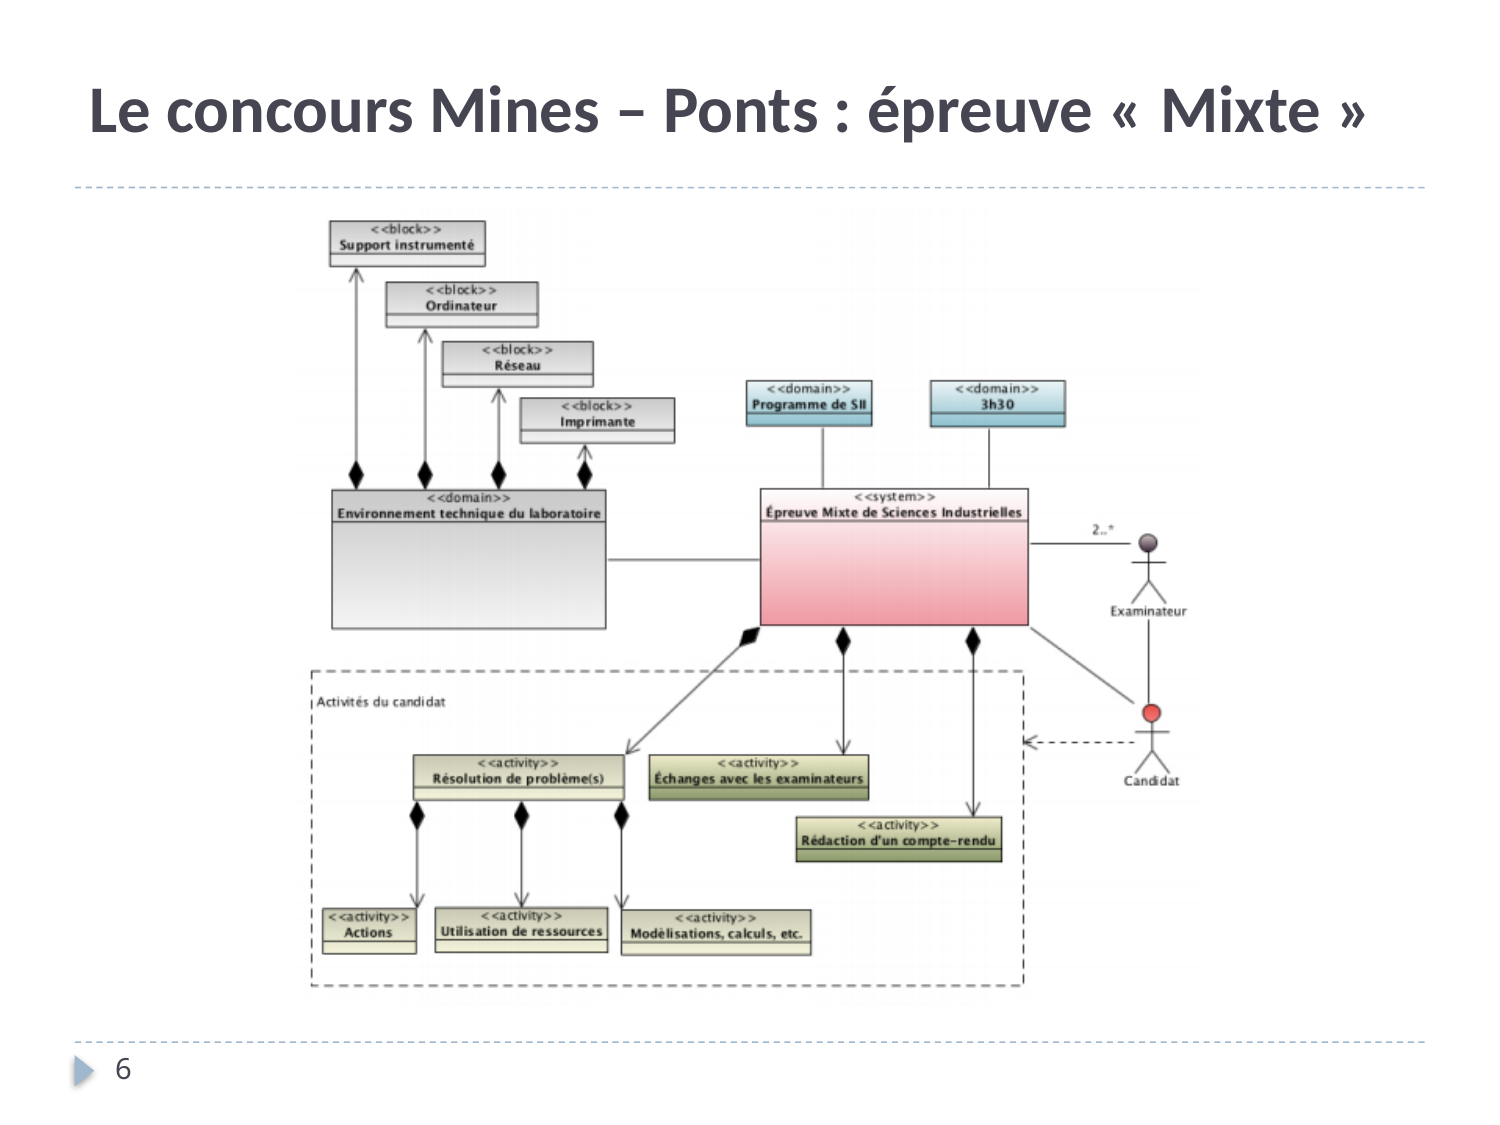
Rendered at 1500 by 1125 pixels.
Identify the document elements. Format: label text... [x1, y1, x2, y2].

slide_number 6 [100, 1042, 426, 1103]
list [294, 205, 1206, 1005]
title Le concours Mines – Ponts : épreuve « Mixte » [75, 24, 1424, 188]
